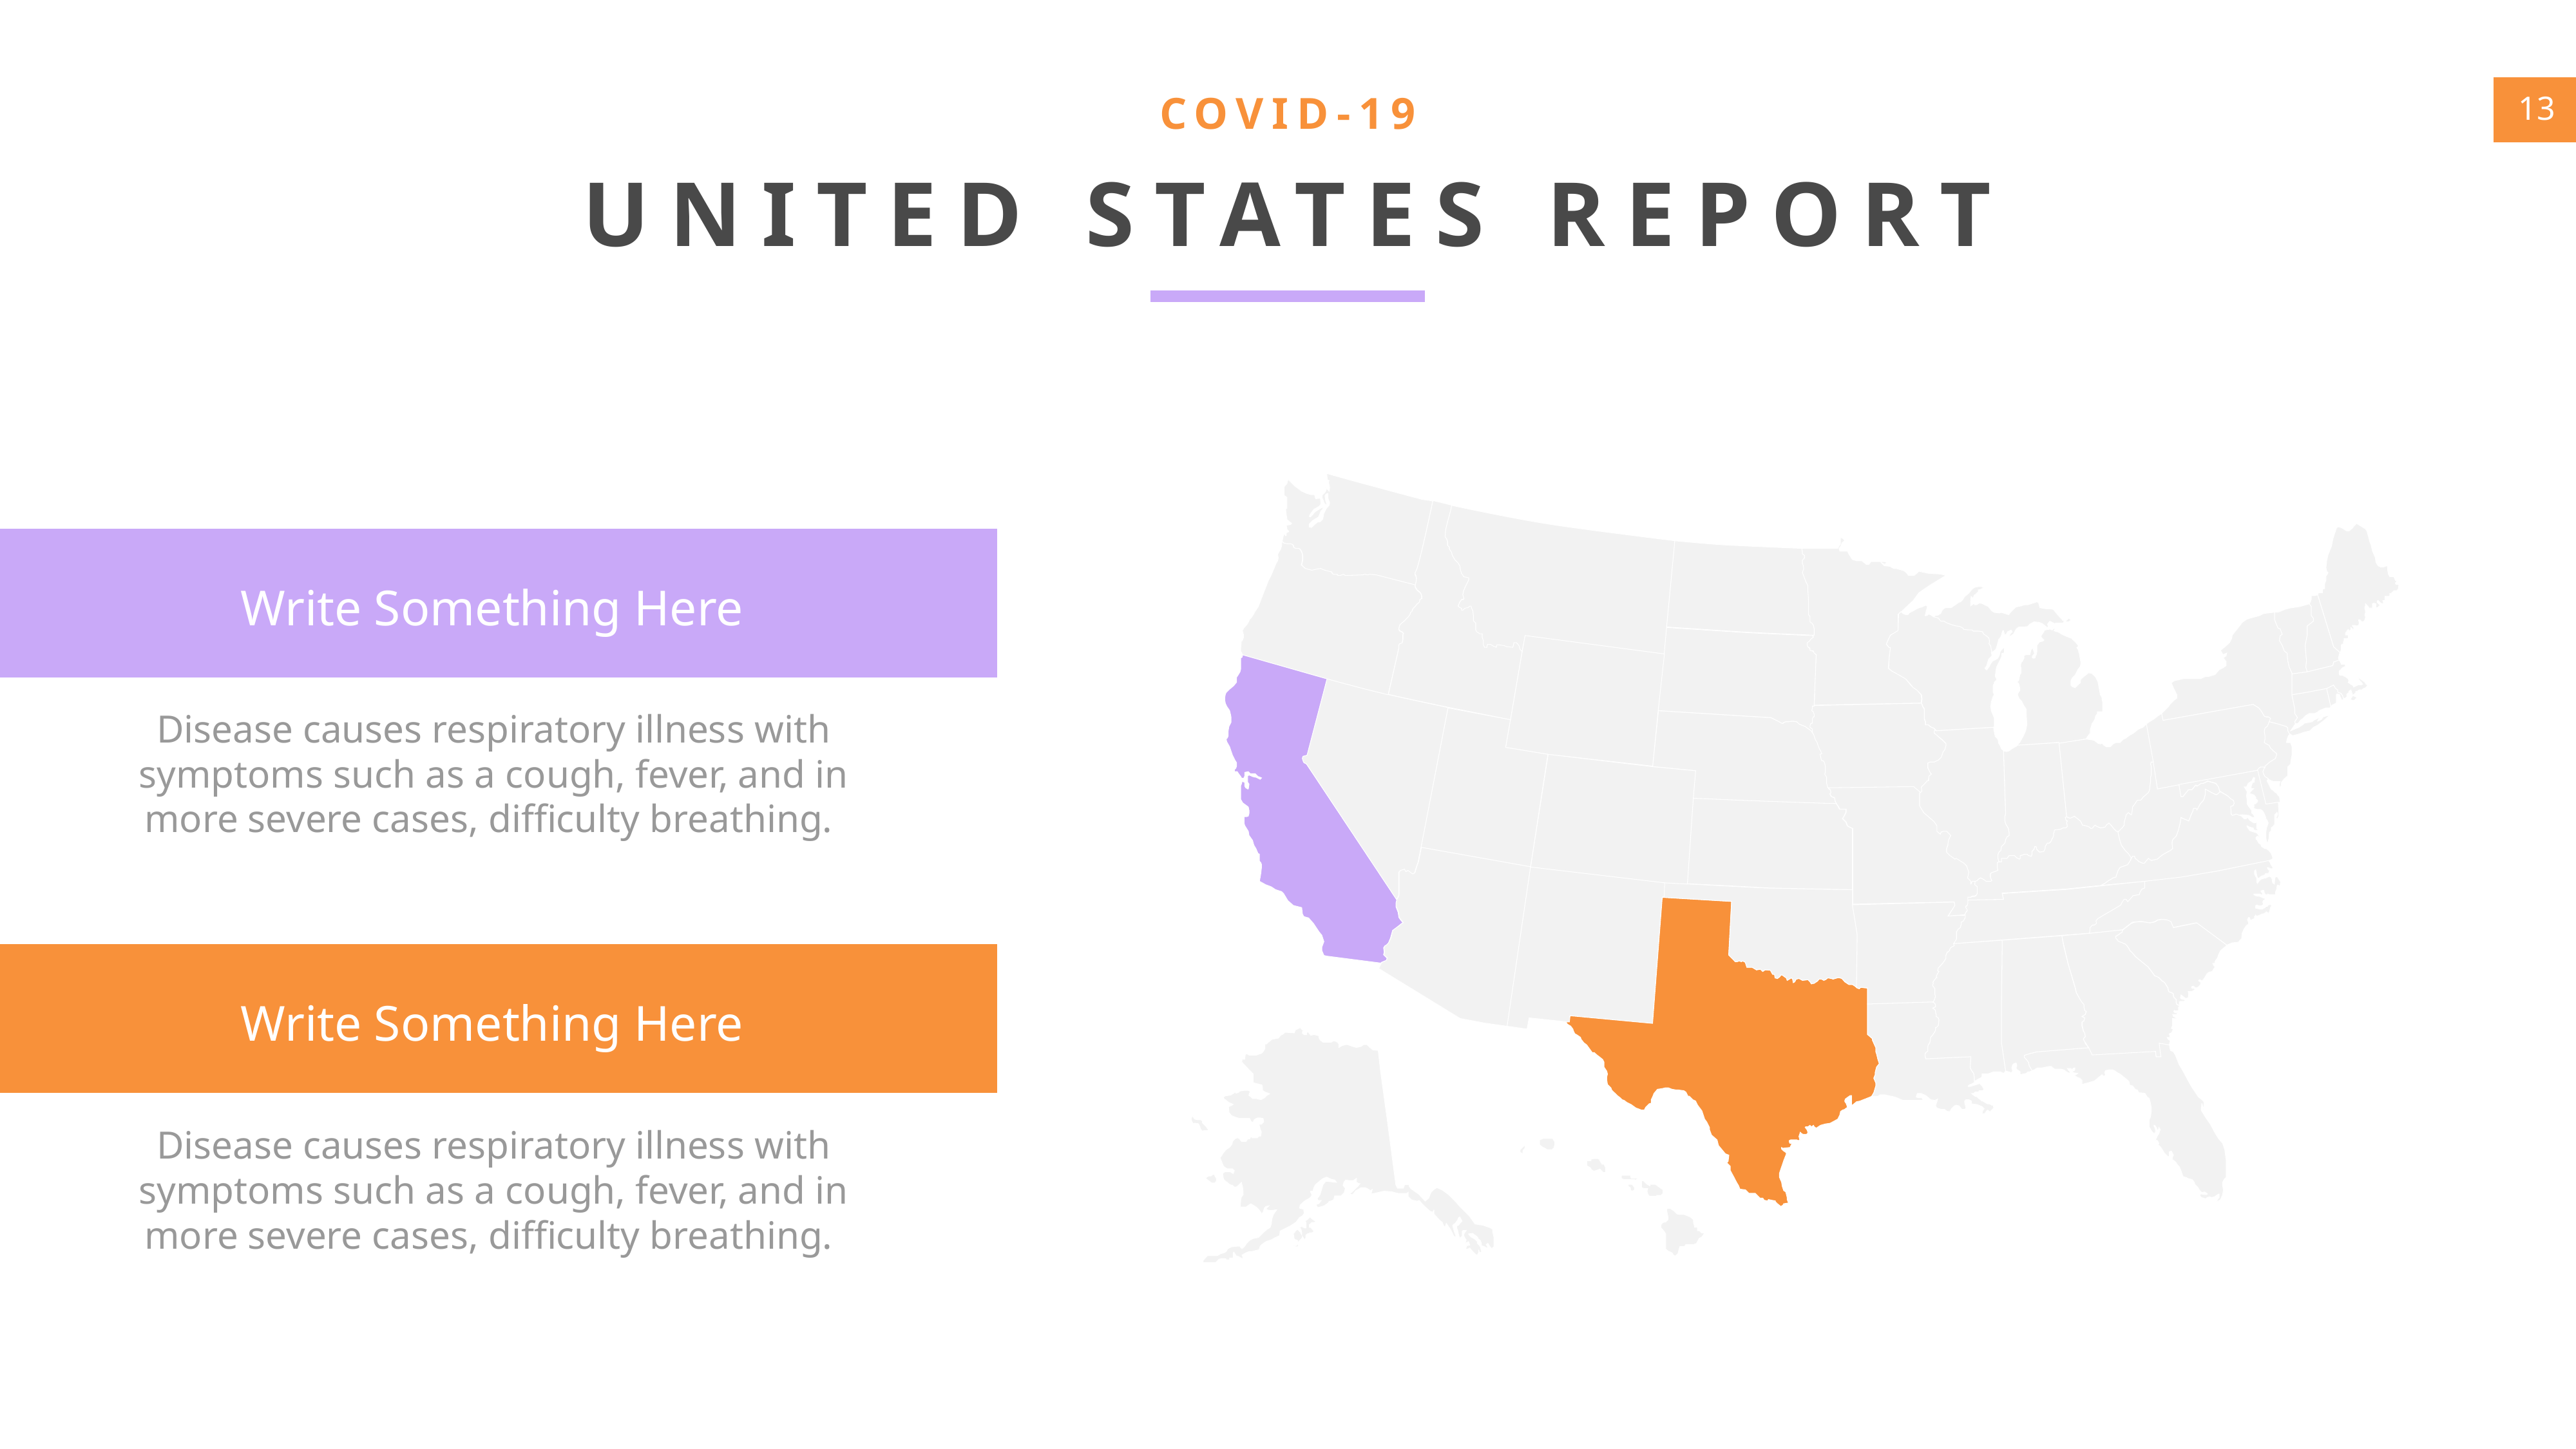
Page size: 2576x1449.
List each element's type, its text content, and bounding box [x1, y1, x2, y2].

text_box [1191, 473, 2399, 1263]
text_box COVID-19 [1150, 81, 1426, 142]
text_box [305, 153, 2271, 377]
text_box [0, 528, 998, 1263]
